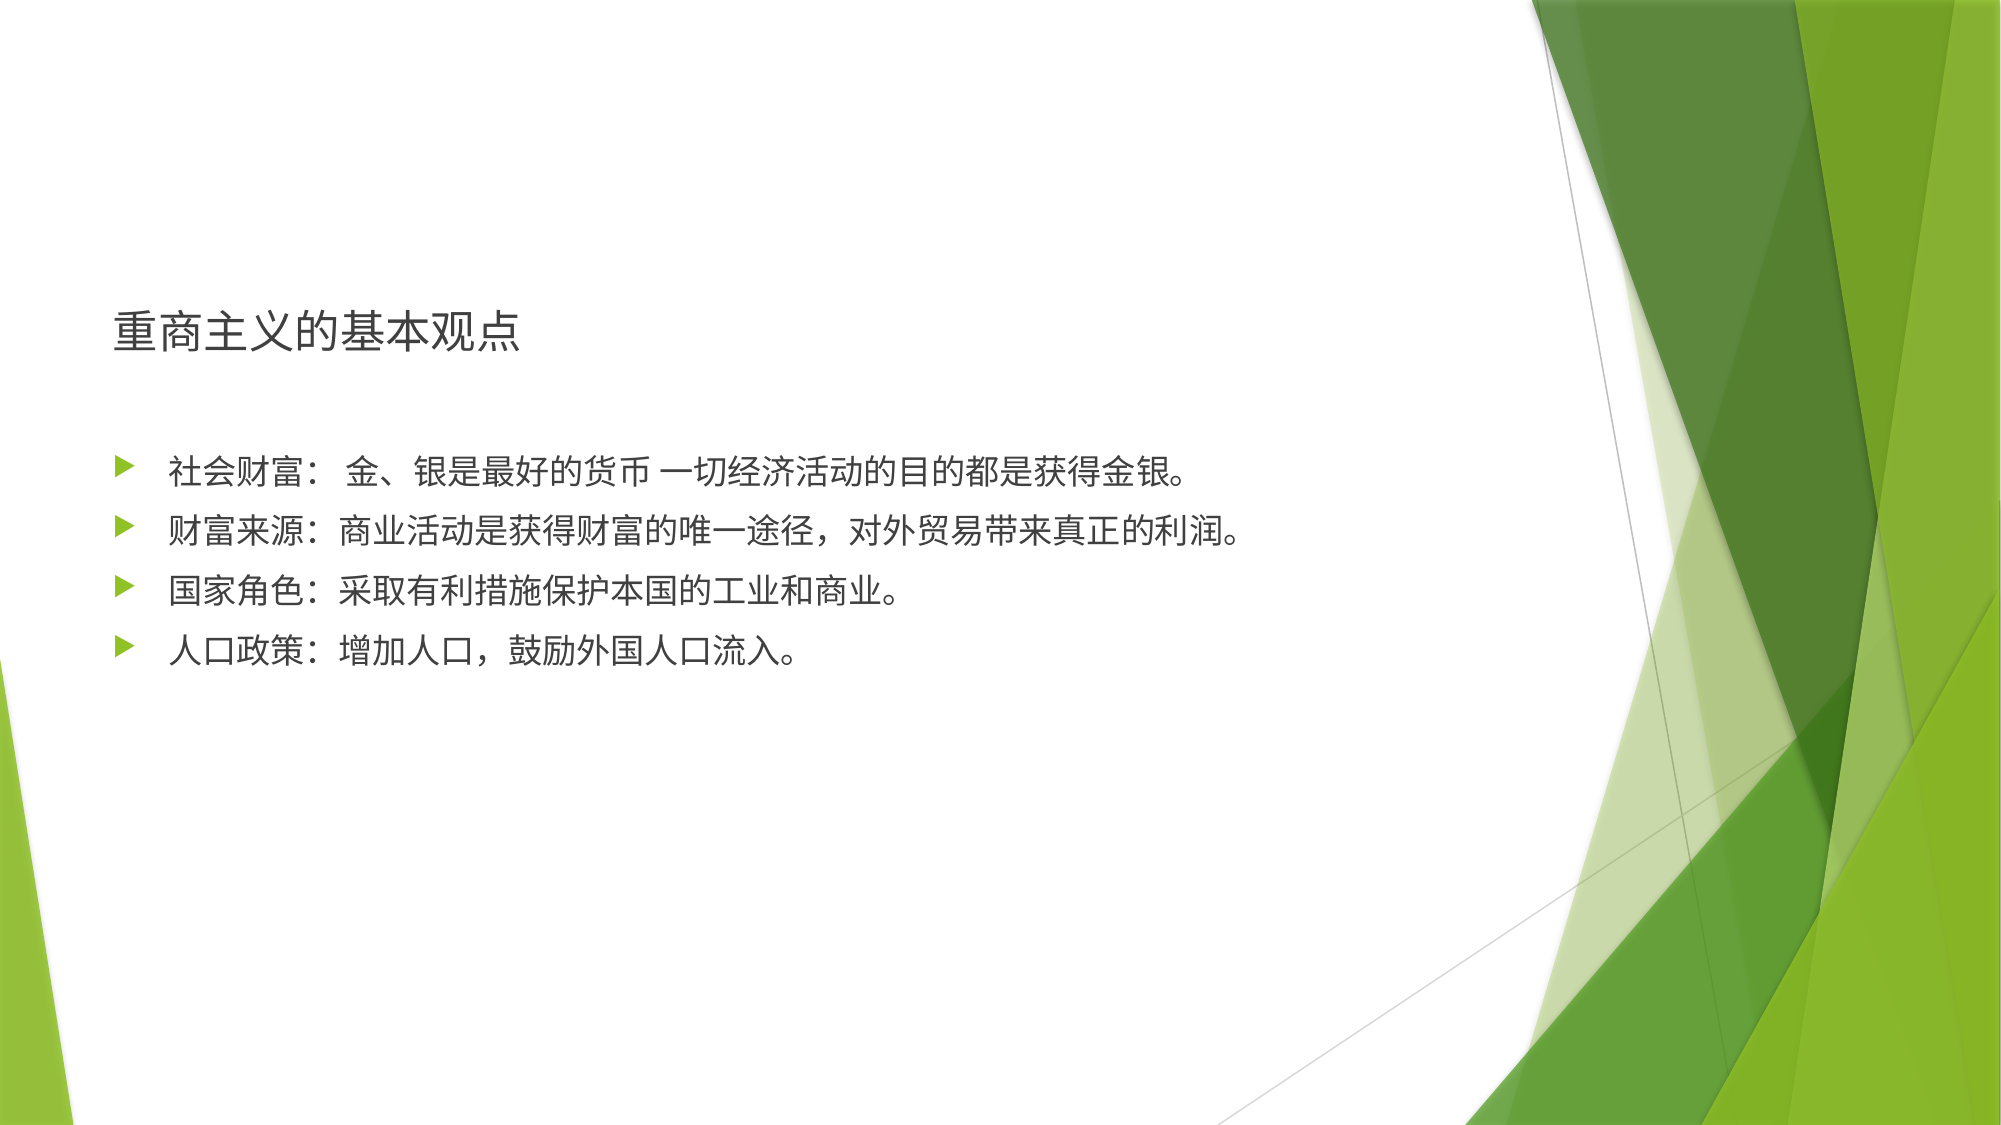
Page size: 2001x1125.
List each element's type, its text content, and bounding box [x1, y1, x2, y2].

list 重商主义的基本观点 社会财富： 金、银是最好的货币 一切经济活动的目的都是获得金银。 财富来源：商业活动是获得财富的唯一途径，对外贸易带来真正的利润。 国家角色：采取有利措施保护本国的工业和商业。 人口政策：增加人口，鼓励外国人口流入。 [97, 295, 1508, 680]
